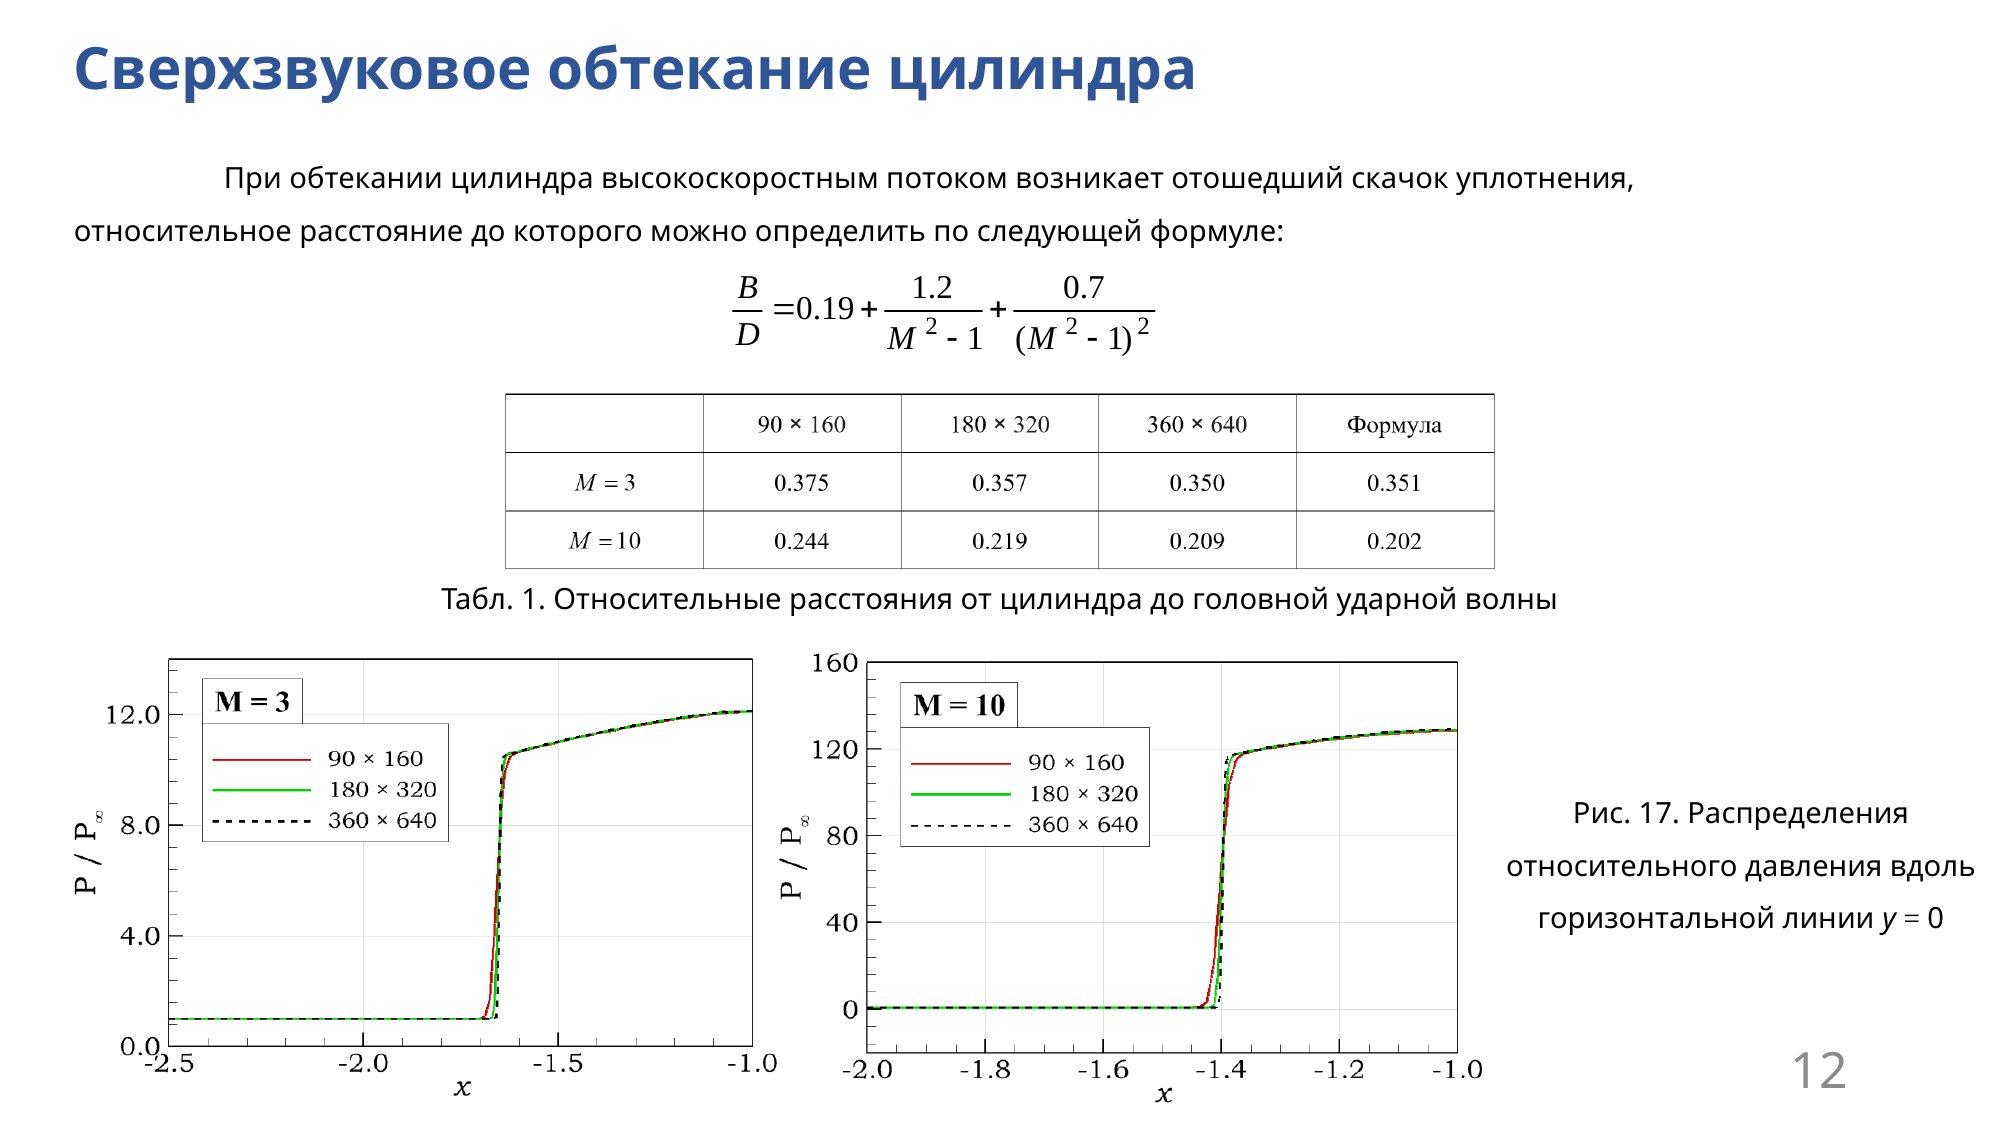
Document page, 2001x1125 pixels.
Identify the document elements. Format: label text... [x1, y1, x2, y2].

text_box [728, 266, 1160, 362]
text_box Сверхзвуковое обтекание цилиндра [58, 23, 1261, 109]
picture [69, 649, 1487, 1107]
slide_number 12 [1491, 1042, 1863, 1103]
text_box Рис. 17. Распределения относительного давления вдоль горизонтальной линии y = 0 [1491, 769, 2000, 942]
text_box Табл. 1. Относительные расстояния от цилиндра до головной ударной волны [426, 573, 1574, 623]
text_box При обтекании цилиндра высокоскоростным потоком возникает отошедший скачок уплотнения, относительное расстояние до которого можно определить по следующей формуле: [59, 134, 1830, 465]
picture [503, 391, 1497, 574]
